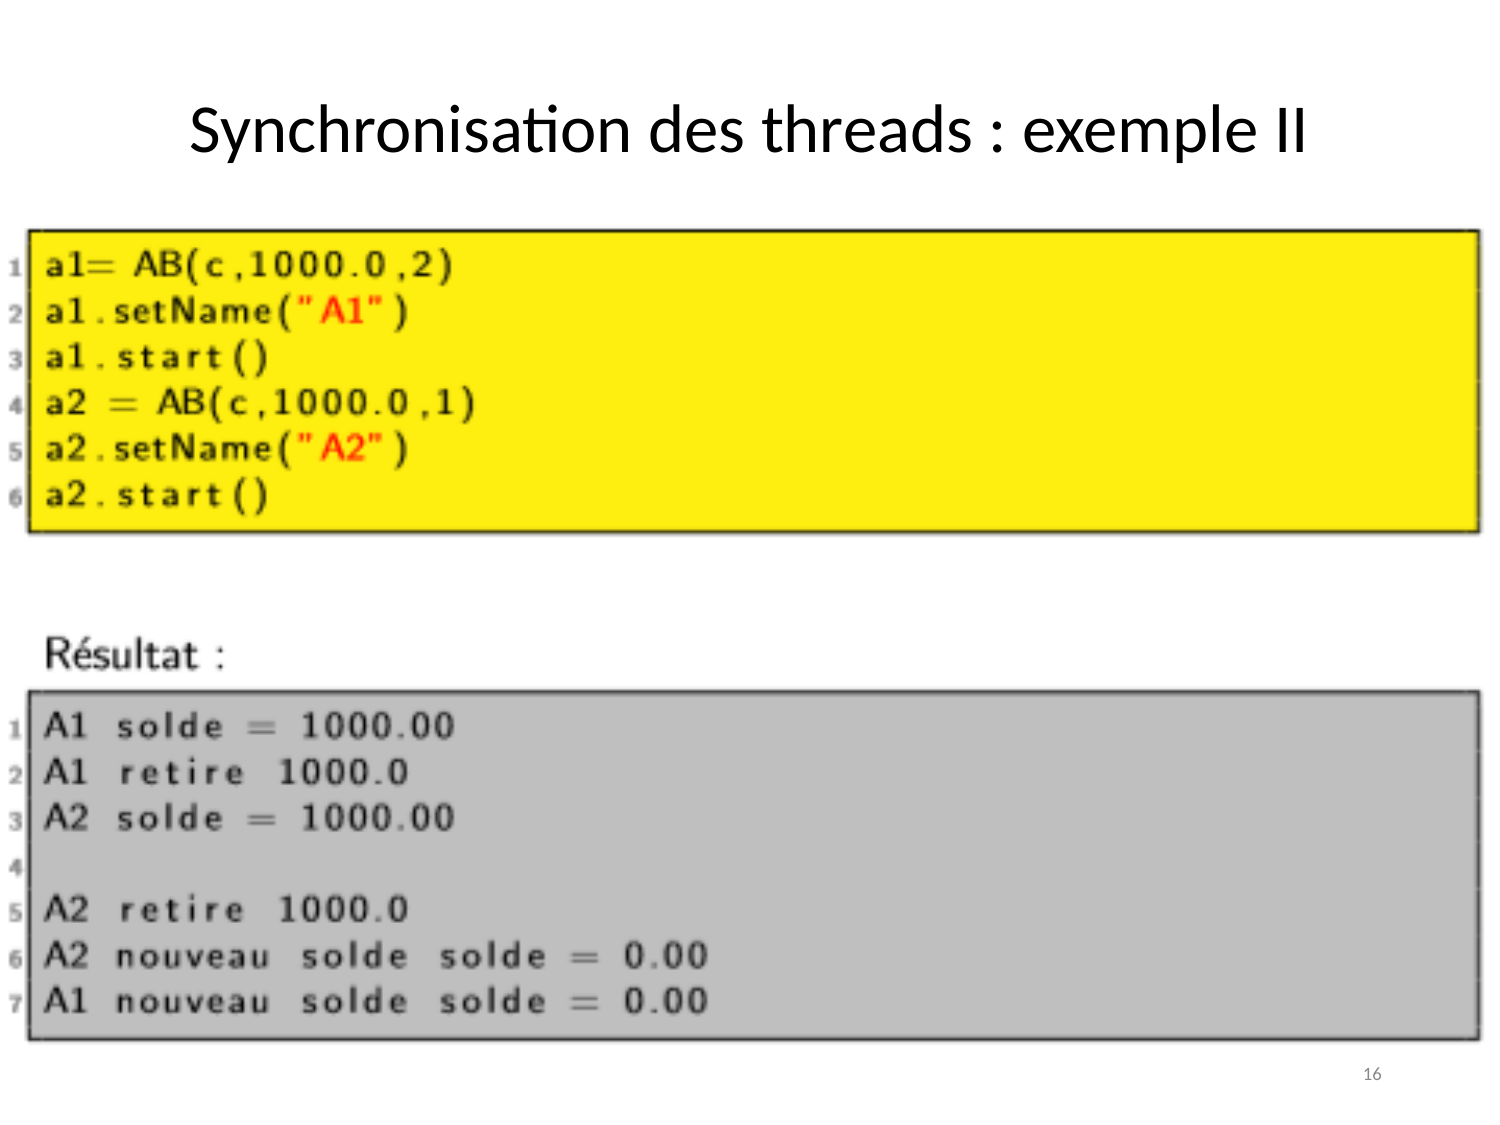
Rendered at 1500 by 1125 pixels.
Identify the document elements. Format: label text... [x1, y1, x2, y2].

text_box 16 [1059, 1072, 1397, 1103]
title Synchronisation des threads : exemple II [103, 59, 1397, 197]
picture [1, 199, 1500, 1064]
